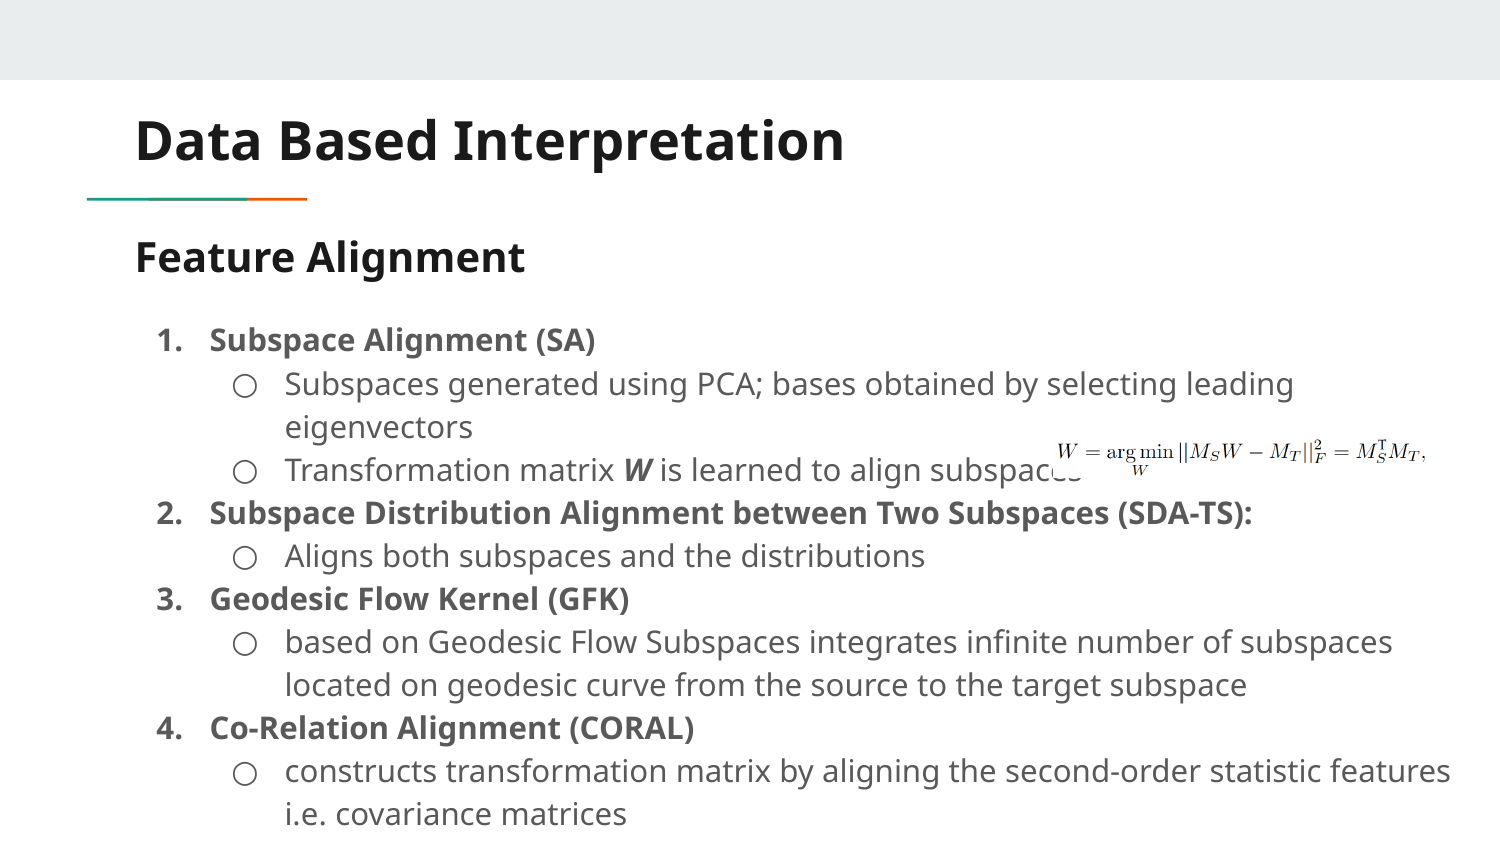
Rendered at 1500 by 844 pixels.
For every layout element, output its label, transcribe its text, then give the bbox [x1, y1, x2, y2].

title Feature Alignment [119, 216, 1381, 262]
list Subspace Alignment (SA) Subspaces generated using PCA; bases obtained by selecting leading eigenvectors Transformation matrix W is learned to align subspaces Subspace Distribution Alignment between Two Subspaces (SDA-TS): Aligns both subspaces and the distributions Geodesic Flow Kernel (GFK) based on Geodesic Flow Subspaces integrates infinite number of subspaces located on geodesic curve from the source to the target subspace Co-Relation Alignment (CORAL) constructs transformation matrix by aligning the second-order statistic features i.e. covariance matrices [119, 262, 1483, 772]
picture [1052, 436, 1426, 479]
title Data Based Interpretation [119, 91, 1381, 180]
